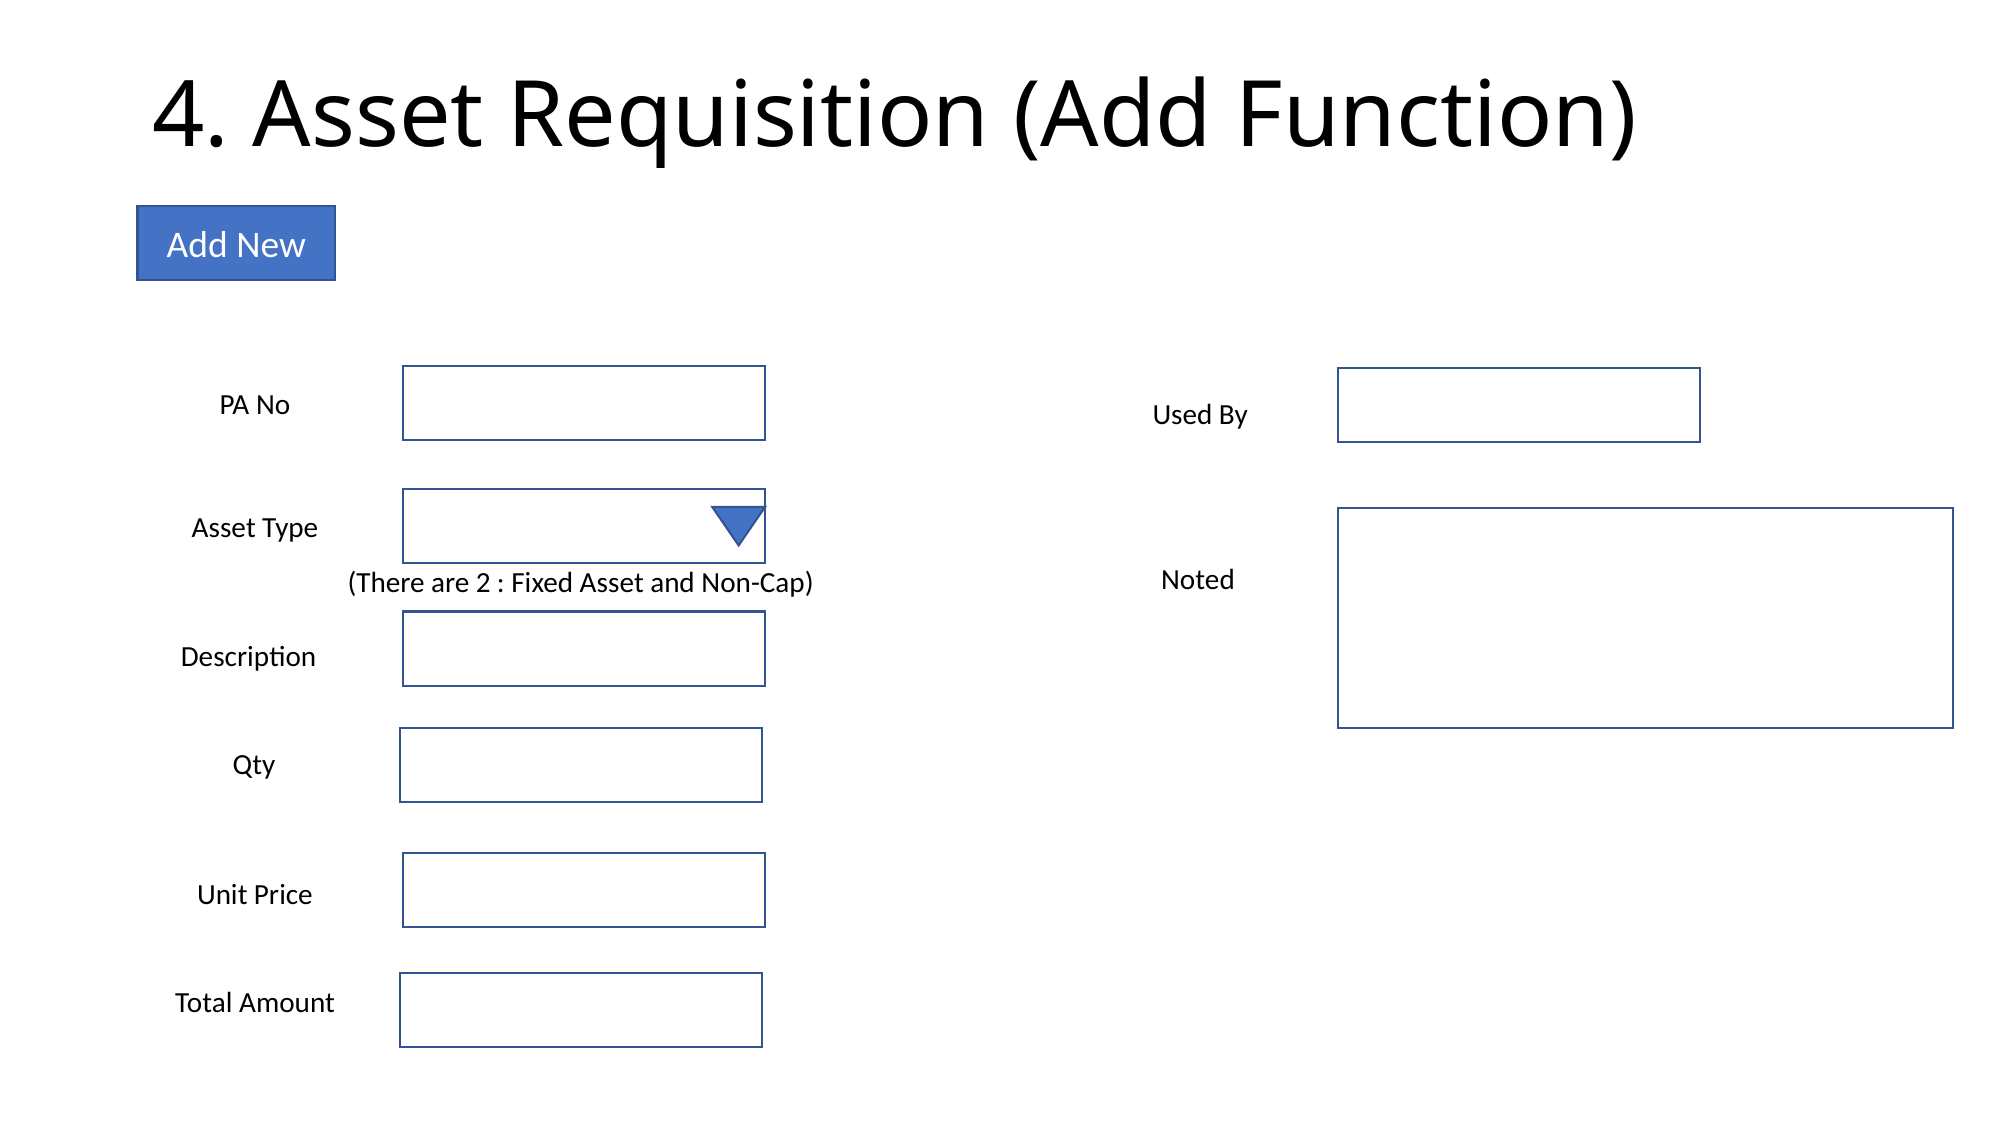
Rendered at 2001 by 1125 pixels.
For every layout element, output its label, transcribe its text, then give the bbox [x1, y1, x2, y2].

text_box [399, 972, 763, 1048]
text_box [402, 610, 766, 687]
text_box [402, 488, 766, 543]
text_box Add New [136, 205, 336, 281]
text_box [402, 852, 766, 928]
text_box Total Amount [136, 962, 374, 1038]
text_box Qty [135, 725, 372, 801]
text_box Asset Type [136, 488, 374, 564]
text_box Description [133, 617, 370, 693]
text_box Unit Price [136, 854, 374, 930]
text_box [402, 365, 766, 441]
text_box Used By [1081, 375, 1319, 451]
text_box PA No [136, 365, 374, 441]
text_box 4. Asset Requisition (Add Function) [137, 59, 1863, 187]
text_box [710, 505, 768, 543]
text_box [1337, 507, 1954, 729]
text_box [399, 727, 763, 803]
text_box [1337, 367, 1701, 443]
text_box Noted [1079, 540, 1316, 616]
text_box (There are 2 : Fixed Asset and Non-Cap) [308, 543, 854, 619]
